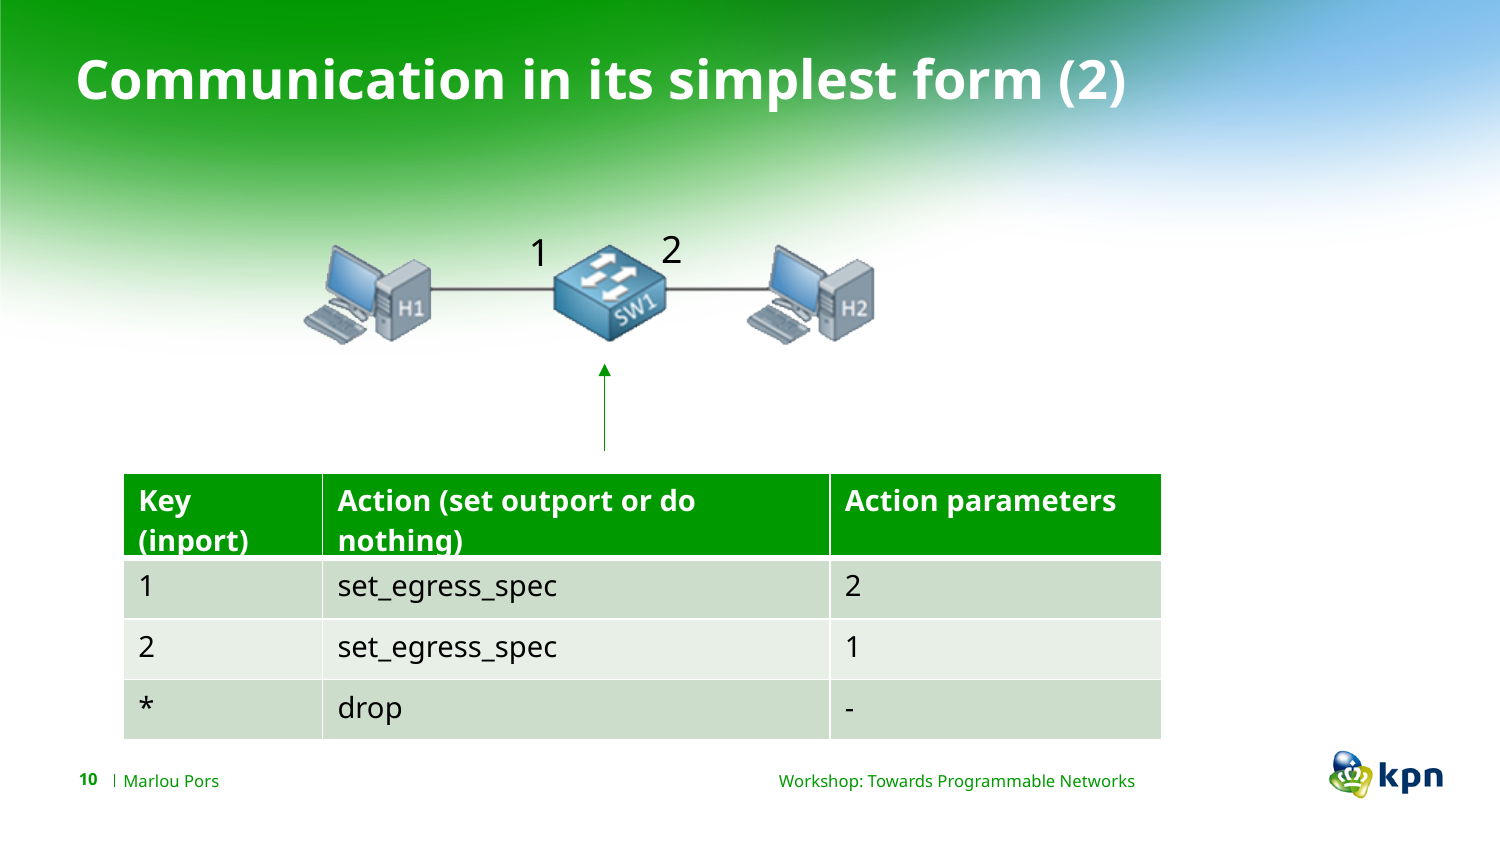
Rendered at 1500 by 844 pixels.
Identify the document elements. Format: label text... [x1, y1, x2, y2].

table_cell - [831, 680, 1161, 739]
table_cell set_egress_spec [323, 620, 829, 679]
picture [0, 0, 1500, 844]
table_cell 2 [124, 620, 322, 679]
slide_number 10 [78, 772, 123, 790]
slide_number Workshop: Towards Programmable Networks [778, 771, 1255, 789]
table_cell * [124, 680, 322, 739]
table_header Action parameters [831, 474, 1161, 555]
table_header Action (set outport or do nothing) [323, 474, 829, 555]
title Communication in its simplest form (2) [69, 45, 1443, 109]
table_cell 1 [831, 620, 1161, 679]
table_cell drop [323, 680, 829, 739]
table_cell 1 [124, 561, 322, 618]
table_cell 2 [831, 561, 1161, 618]
table_header Key (inport) [124, 474, 322, 555]
table_cell set_egress_spec [323, 561, 829, 618]
footer Marlou Pors [123, 772, 736, 790]
